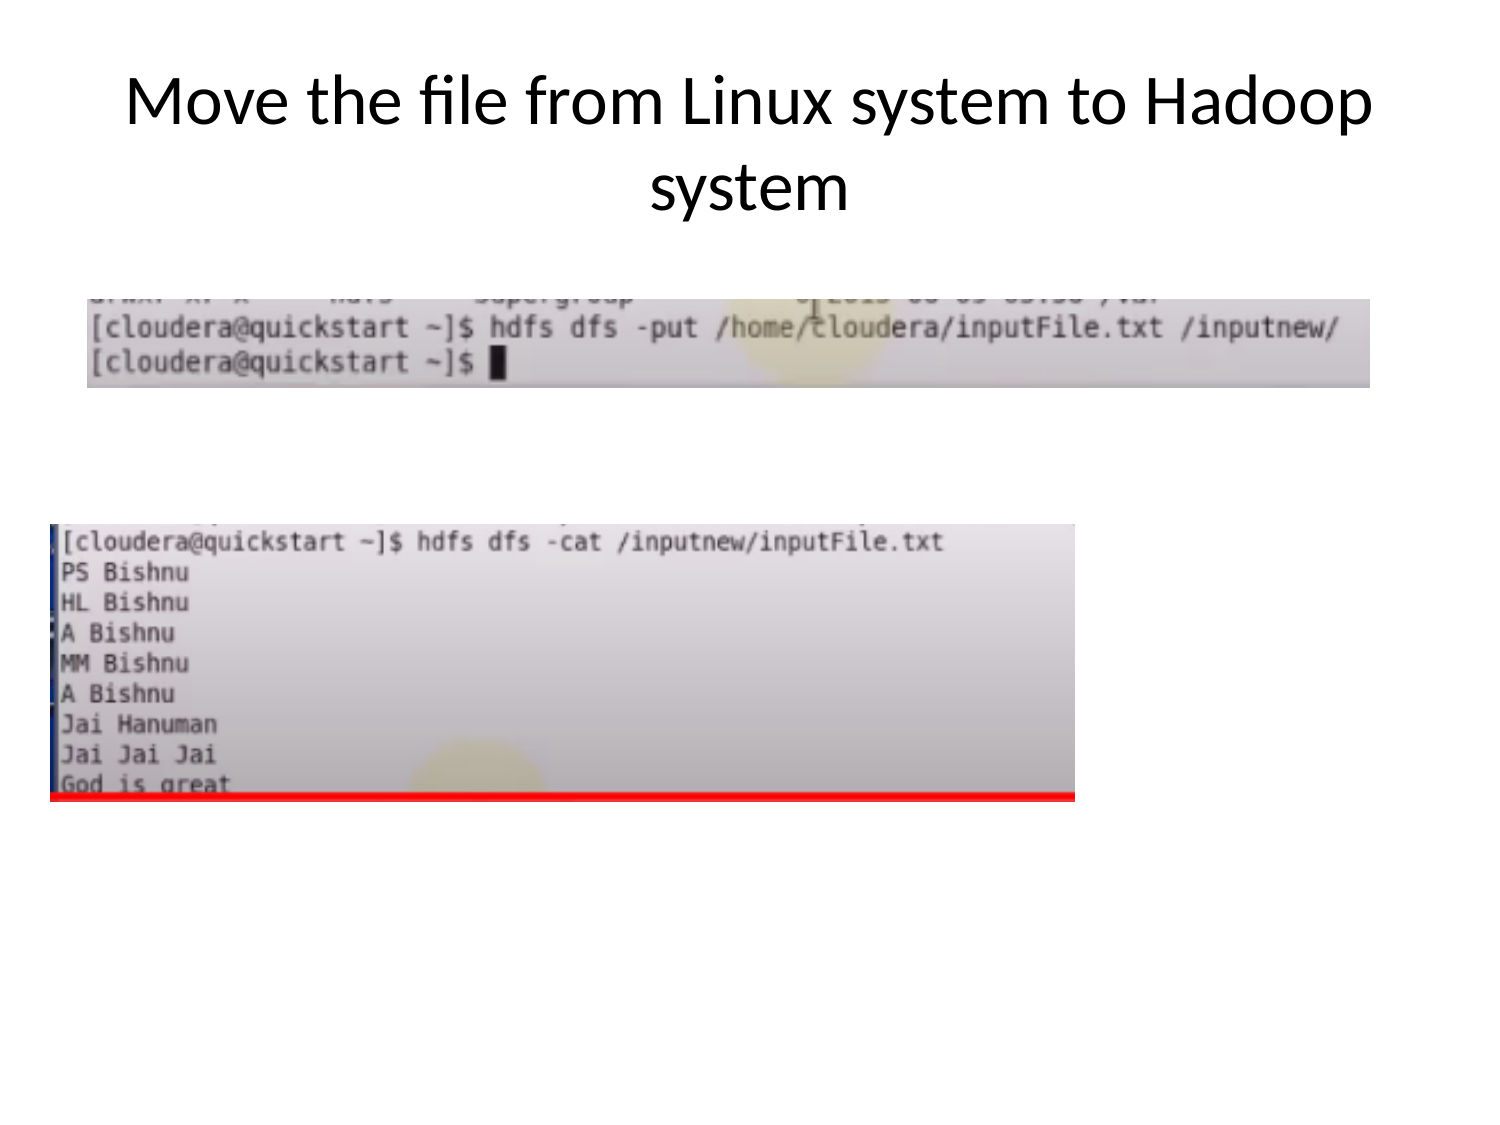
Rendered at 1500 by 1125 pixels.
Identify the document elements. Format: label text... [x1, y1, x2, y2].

picture [49, 524, 1076, 802]
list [87, 299, 1370, 388]
title Move the file from Linux system to Hadoop system [75, 45, 1425, 233]
